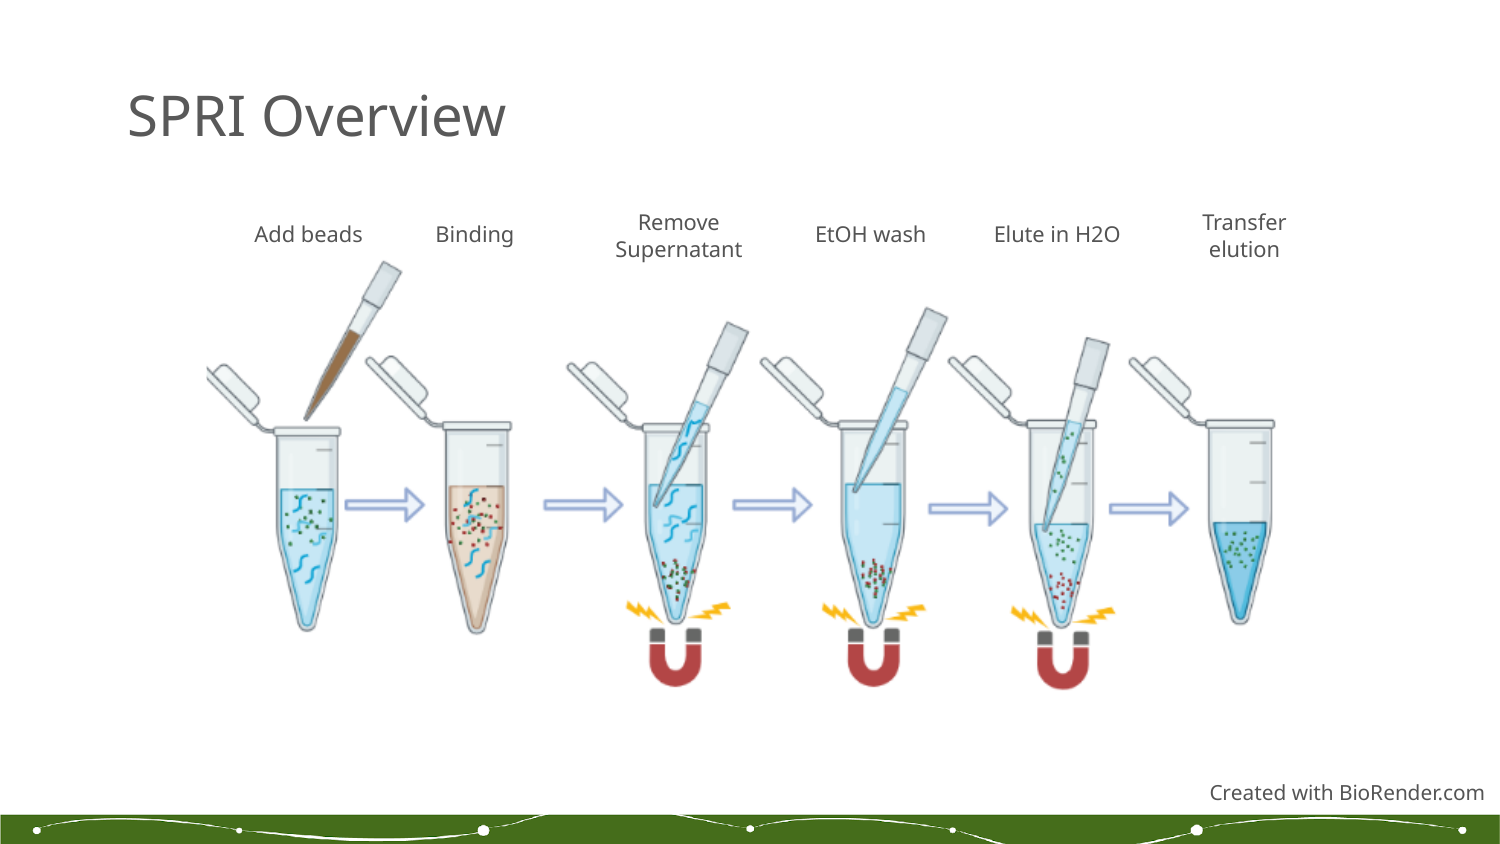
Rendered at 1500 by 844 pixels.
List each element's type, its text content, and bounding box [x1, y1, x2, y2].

picture [206, 244, 1303, 763]
text_box Binding [408, 207, 542, 242]
title SPRI Overview [112, 48, 1397, 156]
text_box EtOH wash [788, 207, 954, 242]
text_box Add beads [206, 207, 408, 243]
text_box Created with BioRender.com [1022, 767, 1500, 818]
text_box Elute in H2O [975, 207, 1140, 242]
picture [0, 814, 1500, 844]
text_box Remove Supernatant [569, 194, 789, 242]
text_box Transfer elution [1154, 194, 1336, 277]
